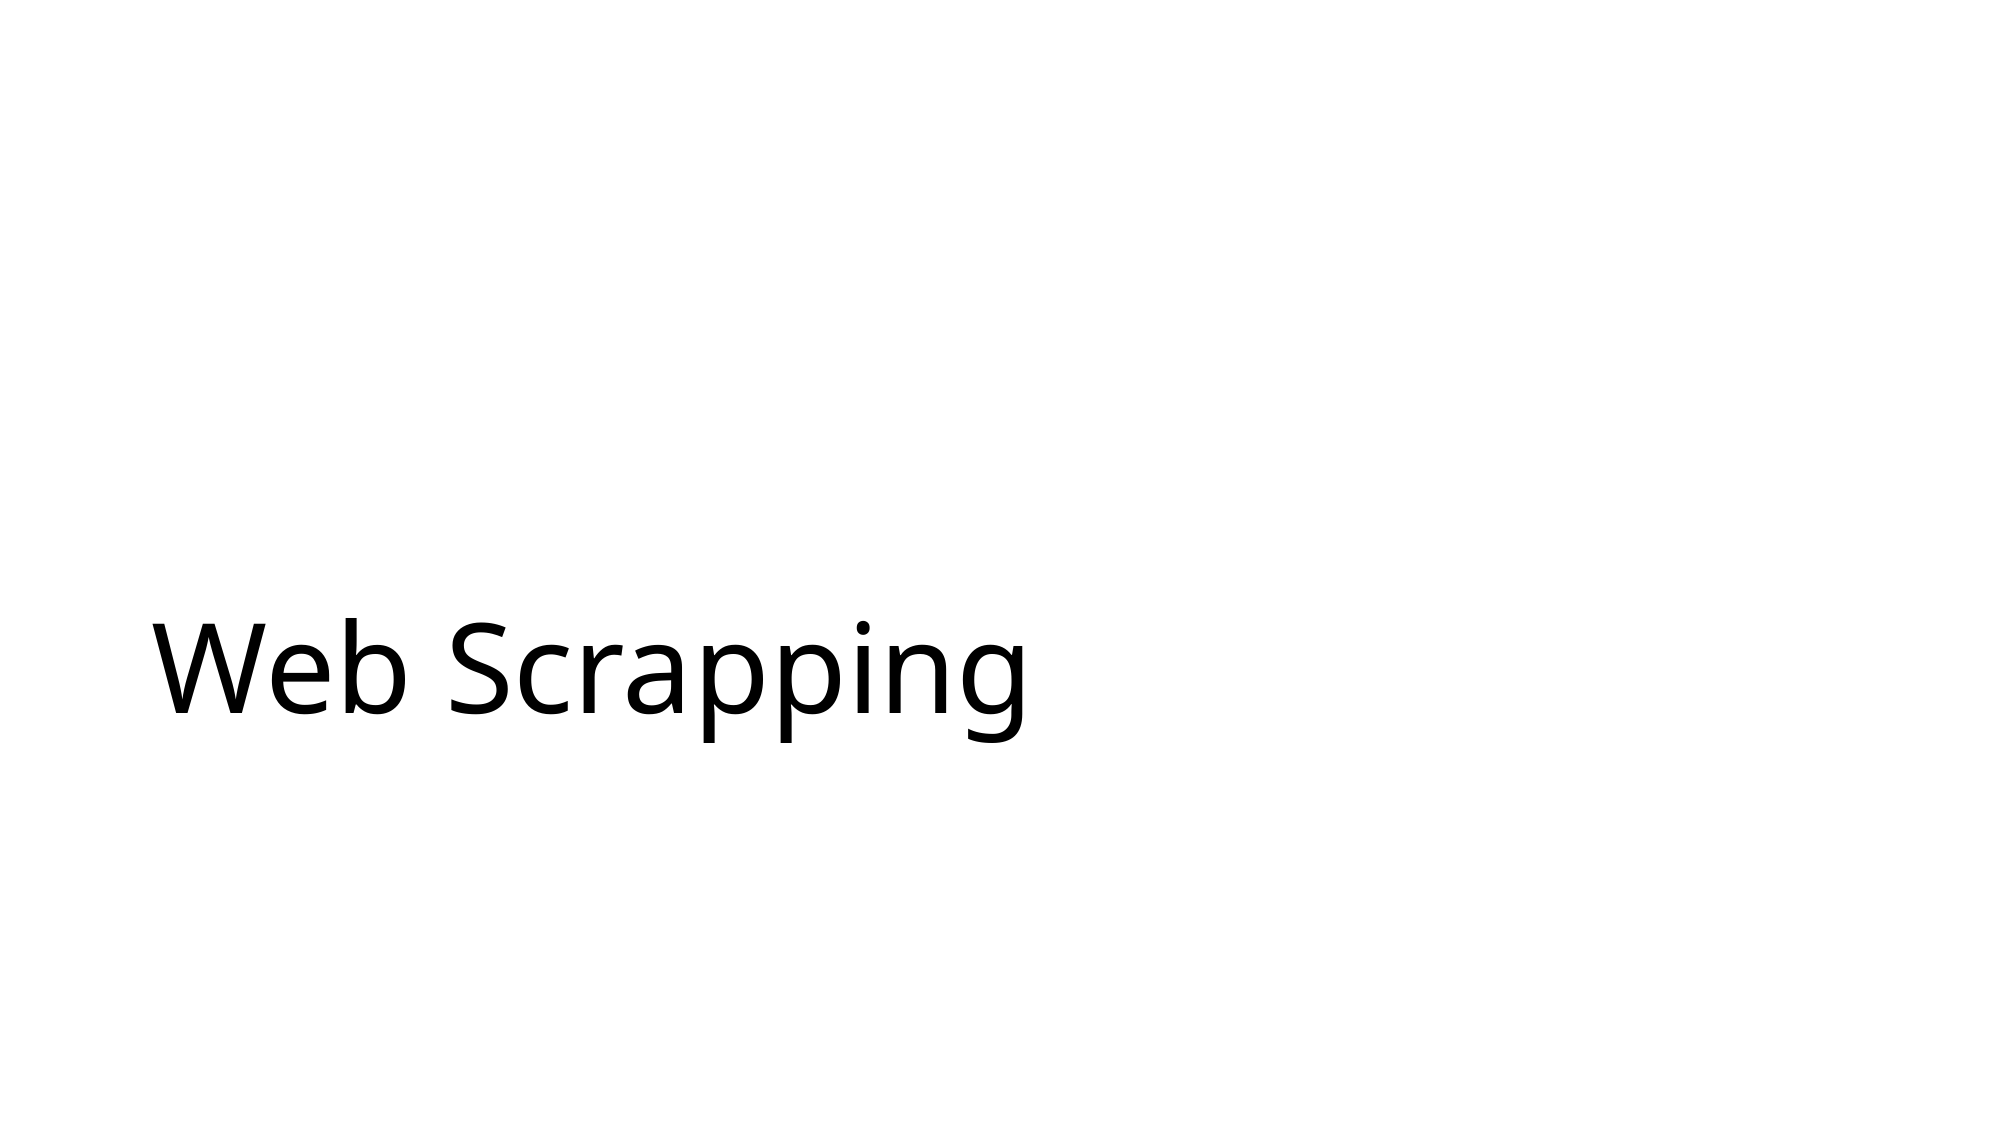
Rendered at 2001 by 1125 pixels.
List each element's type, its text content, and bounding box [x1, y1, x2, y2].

title Web Scrapping [136, 280, 1862, 749]
